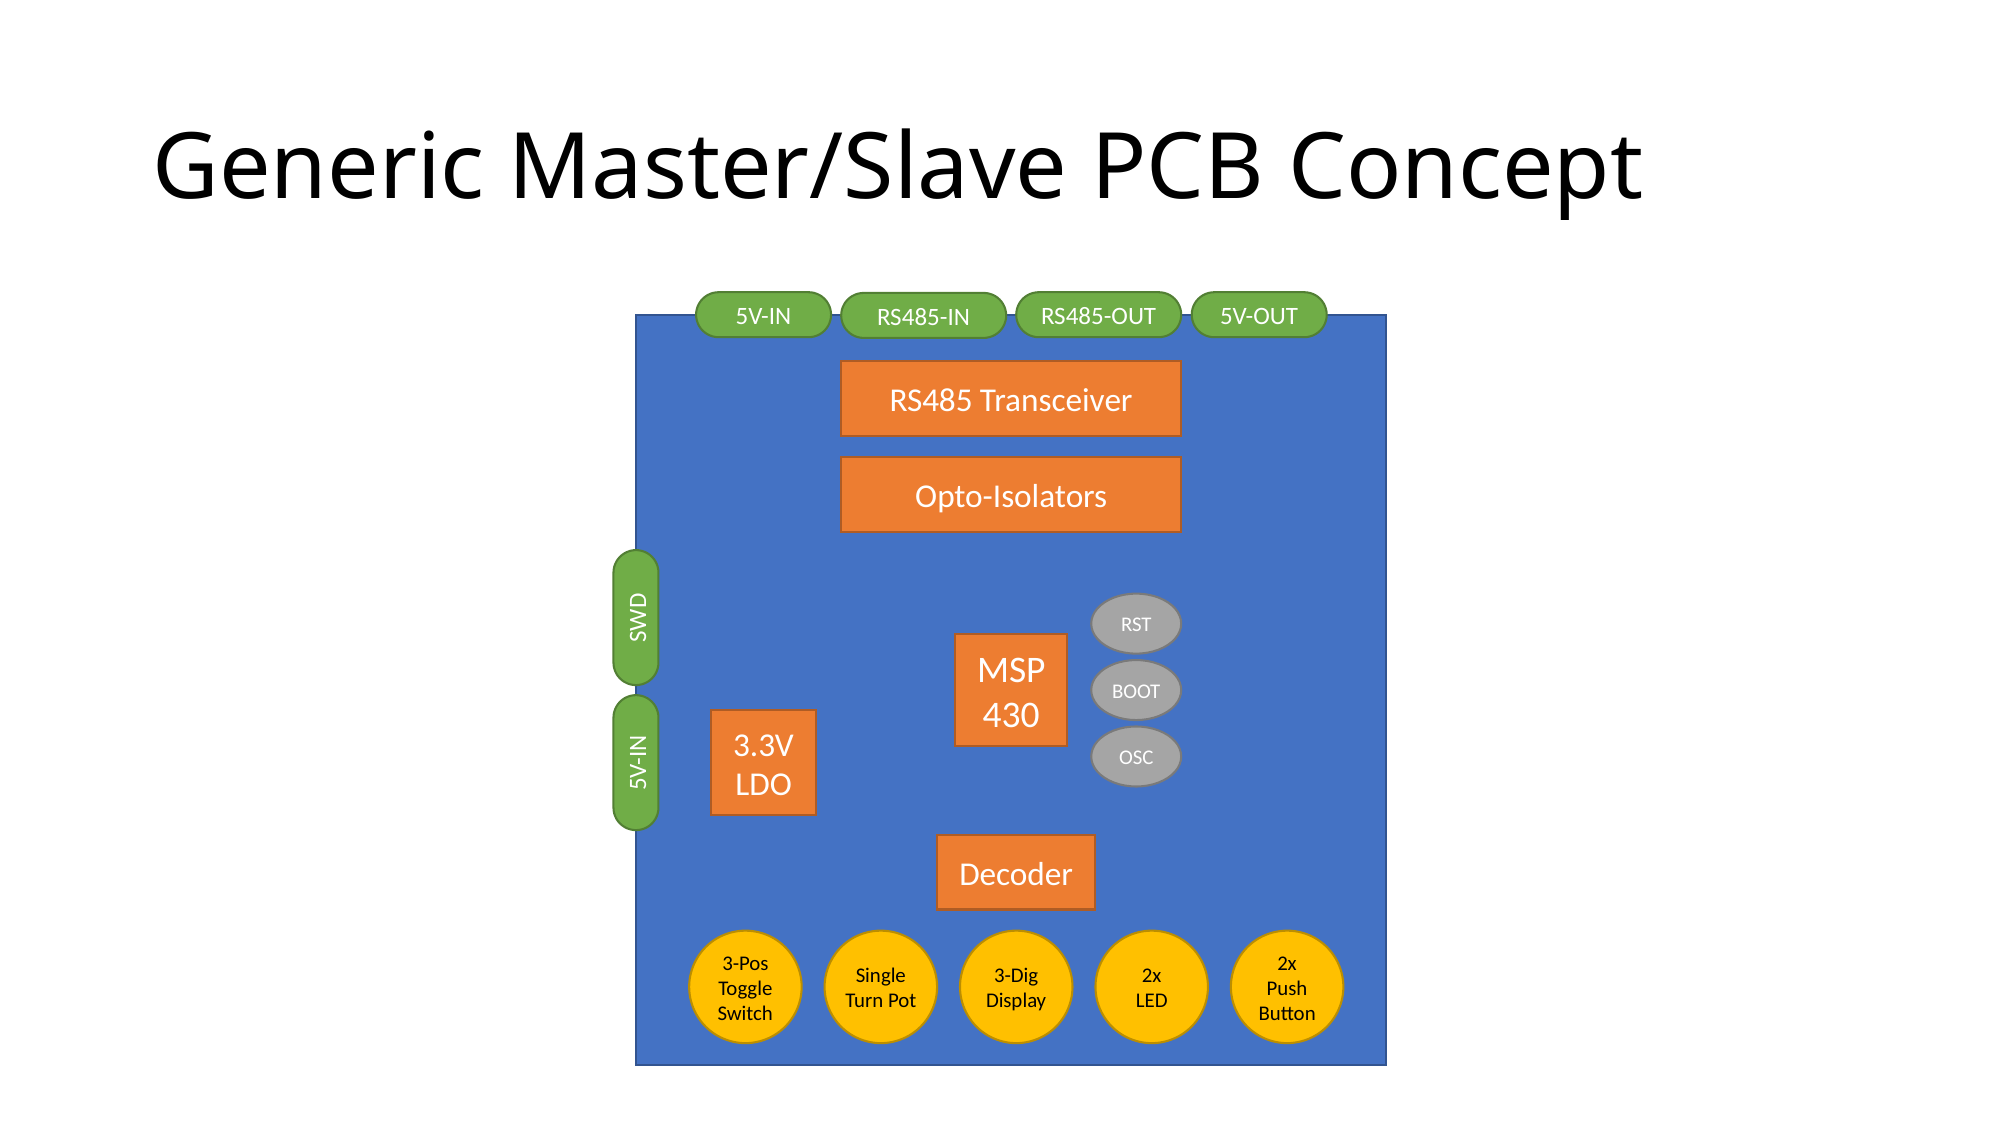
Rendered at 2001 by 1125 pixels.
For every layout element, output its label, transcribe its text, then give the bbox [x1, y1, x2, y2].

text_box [613, 292, 1387, 1066]
title Generic Master/Slave PCB Concept [137, 59, 1863, 278]
